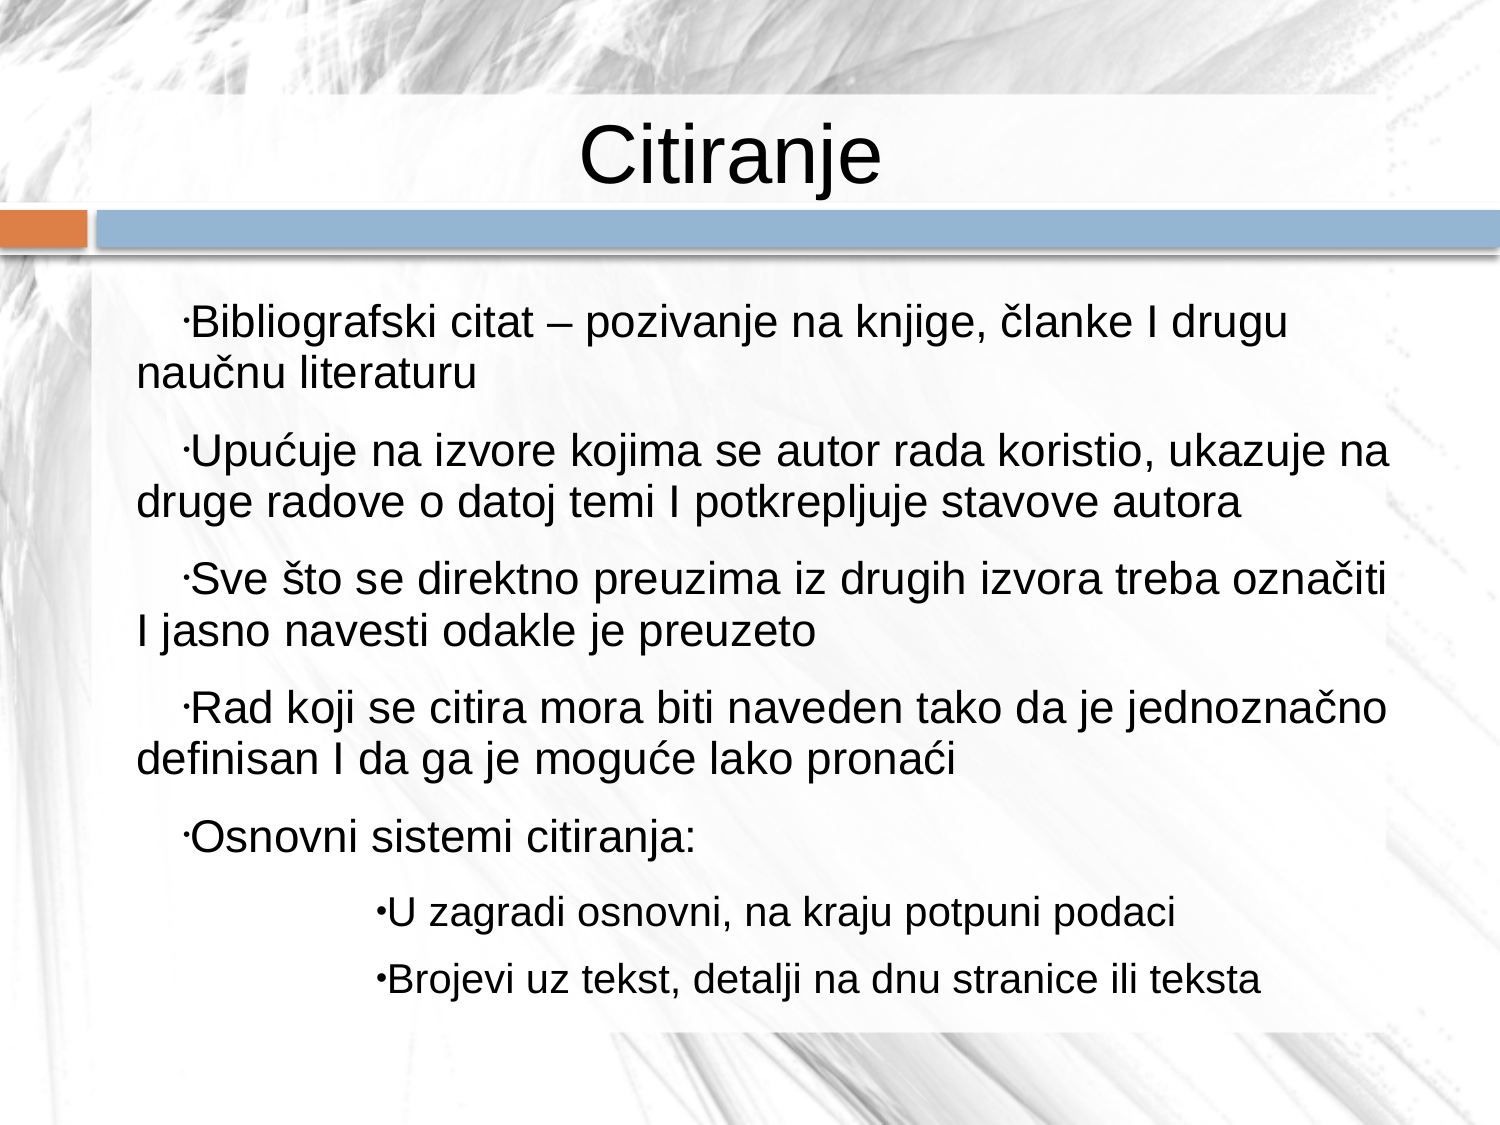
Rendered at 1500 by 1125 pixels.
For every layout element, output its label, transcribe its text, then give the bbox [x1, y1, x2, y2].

title Citiranje [102, 55, 1361, 257]
picture [0, 0, 1500, 202]
list Bibliografski citat – pozivanje na knjige, članke I drugu naučnu literaturu Upućuje na izvore kojima se autor rada koristio, ukazuje na druge radove o datoj temi I potkrepljuje stavove autora Sve što se direktno preuzima iz drugih izvora treba označiti I jasno navesti odakle je preuzeto Rad koji se citira mora biti naveden tako da je jednoznačno definisan I da ga je moguće lako pronaći Osnovni sistemi citiranja: U zagradi osnovni, na kraju potpuni podaci Brojevi uz tekst, detalji na dnu stranice ili teksta [107, 290, 1425, 1010]
slide_number [1016, 944, 1366, 1022]
picture [0, 255, 1500, 1125]
